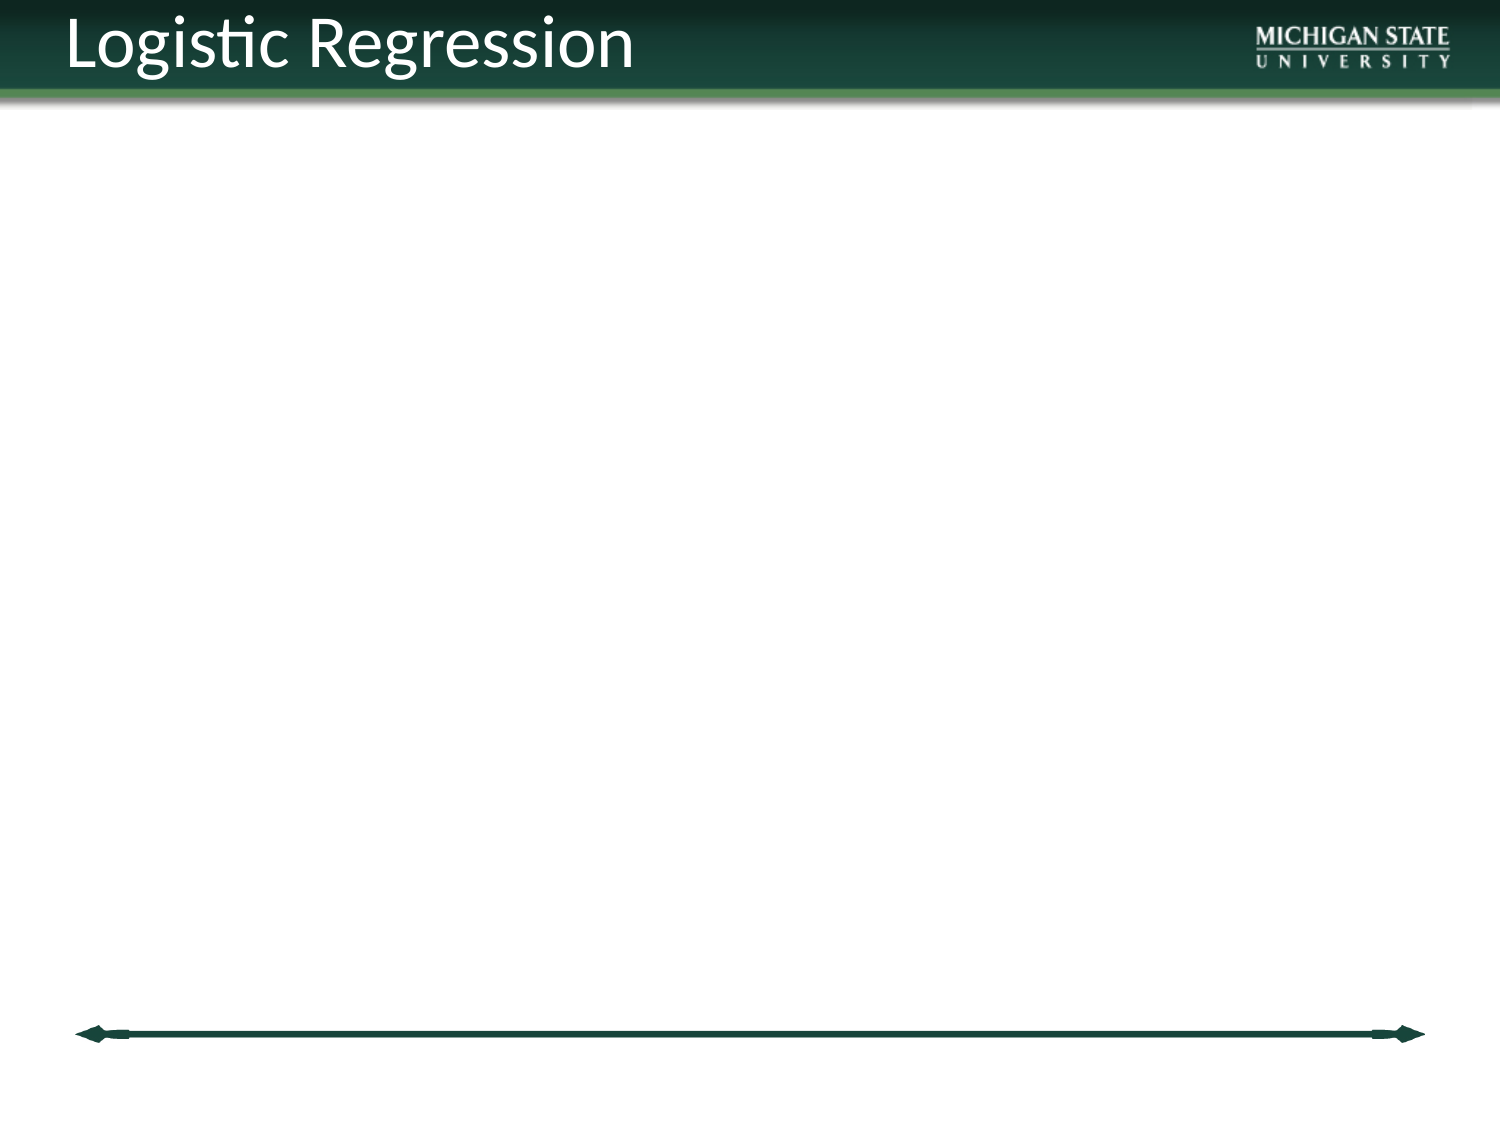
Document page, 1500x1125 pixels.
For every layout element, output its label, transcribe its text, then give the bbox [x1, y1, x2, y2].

picture [0, 0, 1500, 110]
picture [75, 1025, 1425, 1043]
text_box Logistic Regression [49, 0, 1413, 90]
